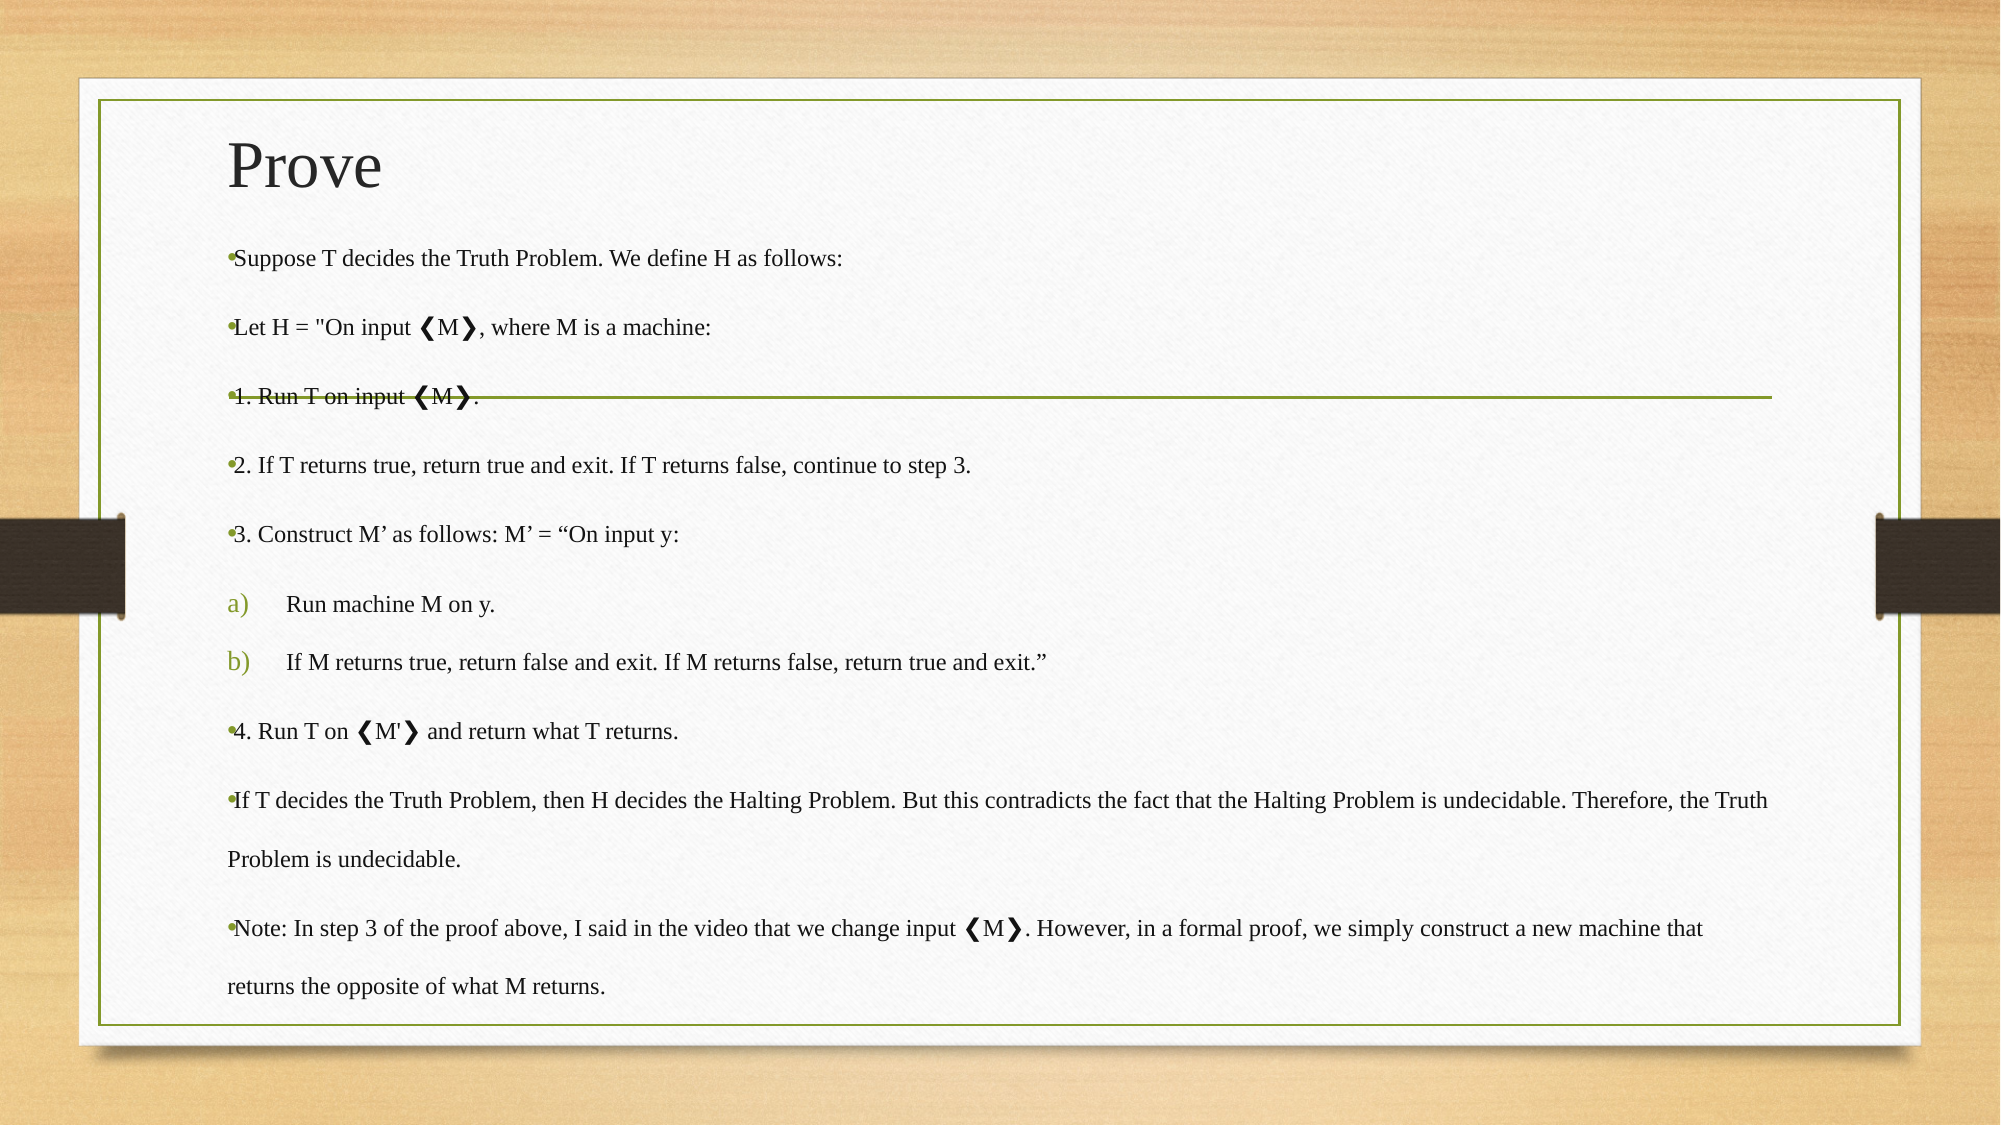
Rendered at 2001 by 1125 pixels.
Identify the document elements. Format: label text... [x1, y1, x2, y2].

picture [0, 0, 2001, 1125]
list Suppose T decides the Truth Problem. We define H as follows: Let H = "On input ❮M❯, where M is a machine: 1. Run T on input ❮M❯. 2. If T returns true, return true and exit. If T returns false, continue to step 3. 3. Construct M’ as follows: M’ = “On input y: Run machine M on y. If M returns true, return false and exit. If M returns false, return true and exit.” 4. Run T on ❮M'❯ and return what T returns. If T decides the Truth Problem, then H decides the Halting Problem. But this contradicts the fact that the Halting Problem is undecidable. Therefore, the Truth Problem is undecidable. Note: In step 3 of the proof above, I said in the video that we change input ❮M❯. However, in a formal proof, we simply construct a new machine that returns the opposite of what M returns. [212, 205, 1788, 1008]
title Prove [212, 117, 1788, 205]
